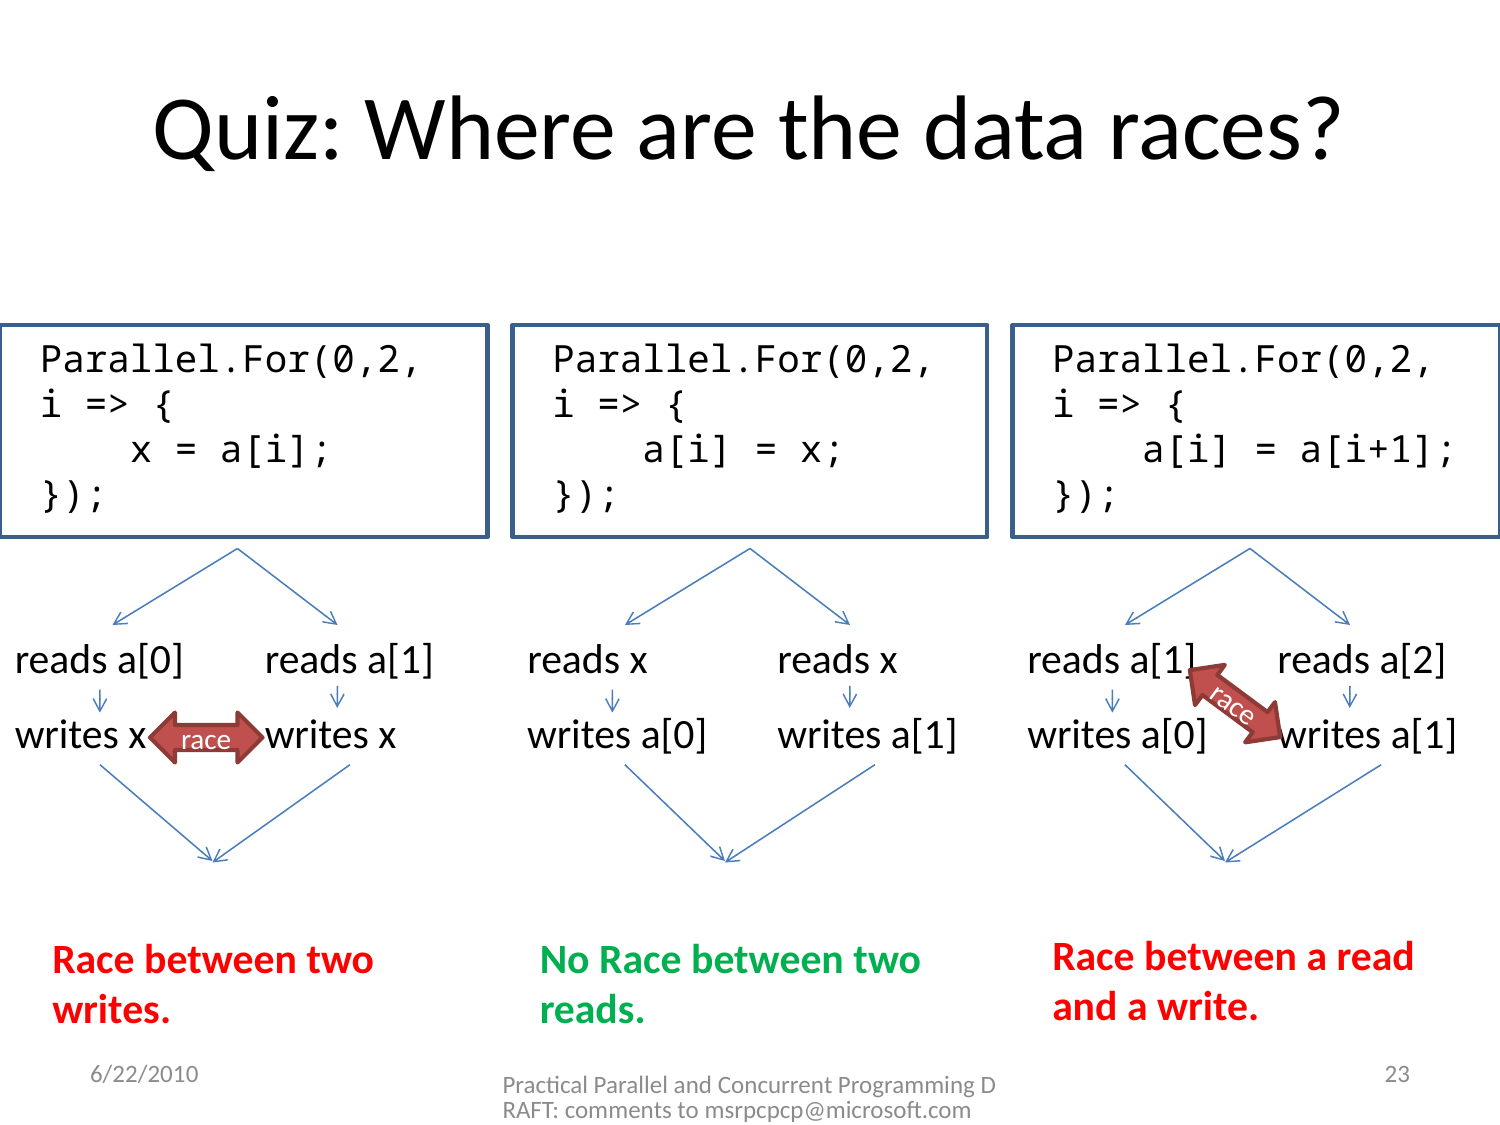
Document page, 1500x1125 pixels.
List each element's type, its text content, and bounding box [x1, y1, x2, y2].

text_box writes a[0] [512, 699, 738, 765]
text_box reads x [762, 624, 963, 690]
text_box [1124, 548, 1247, 626]
text_box [510, 323, 989, 539]
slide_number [75, 1042, 425, 1103]
text_box reads a[2] [1262, 624, 1463, 690]
text_box [1010, 323, 1500, 539]
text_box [1127, 763, 1223, 864]
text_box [232, 745, 330, 883]
text_box Race between a read and a write. [1037, 921, 1463, 1037]
text_box reads x [512, 624, 713, 690]
text_box No Race between two reads. [525, 924, 950, 1040]
text_box reads a[0] [0, 624, 200, 690]
text_box Race between two writes. [37, 924, 463, 1040]
text_box writes x [0, 699, 200, 765]
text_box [112, 548, 235, 626]
title Quiz: Where are the data races? [75, 45, 1425, 200]
text_box writes a[1] [1262, 699, 1500, 765]
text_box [751, 738, 849, 890]
slide_number 23 [1074, 1042, 1425, 1103]
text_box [627, 763, 723, 864]
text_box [237, 548, 338, 626]
text_box [0, 323, 490, 539]
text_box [1254, 735, 1352, 893]
text_box race [147, 710, 265, 755]
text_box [1249, 548, 1351, 626]
text_box writes x [249, 699, 450, 765]
text_box reads a[1] [1012, 624, 1213, 690]
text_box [749, 548, 851, 626]
text_box race [1187, 662, 1282, 745]
text_box reads a[1] [249, 624, 450, 690]
text_box writes a[0] [1012, 699, 1238, 765]
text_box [108, 756, 205, 870]
text_box writes a[1] [762, 699, 988, 765]
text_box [624, 548, 747, 626]
footer Practical Parallel and Concurrent Programming DRAFT: comments to msrpcpcp@microsoft.com [487, 1042, 1013, 1125]
